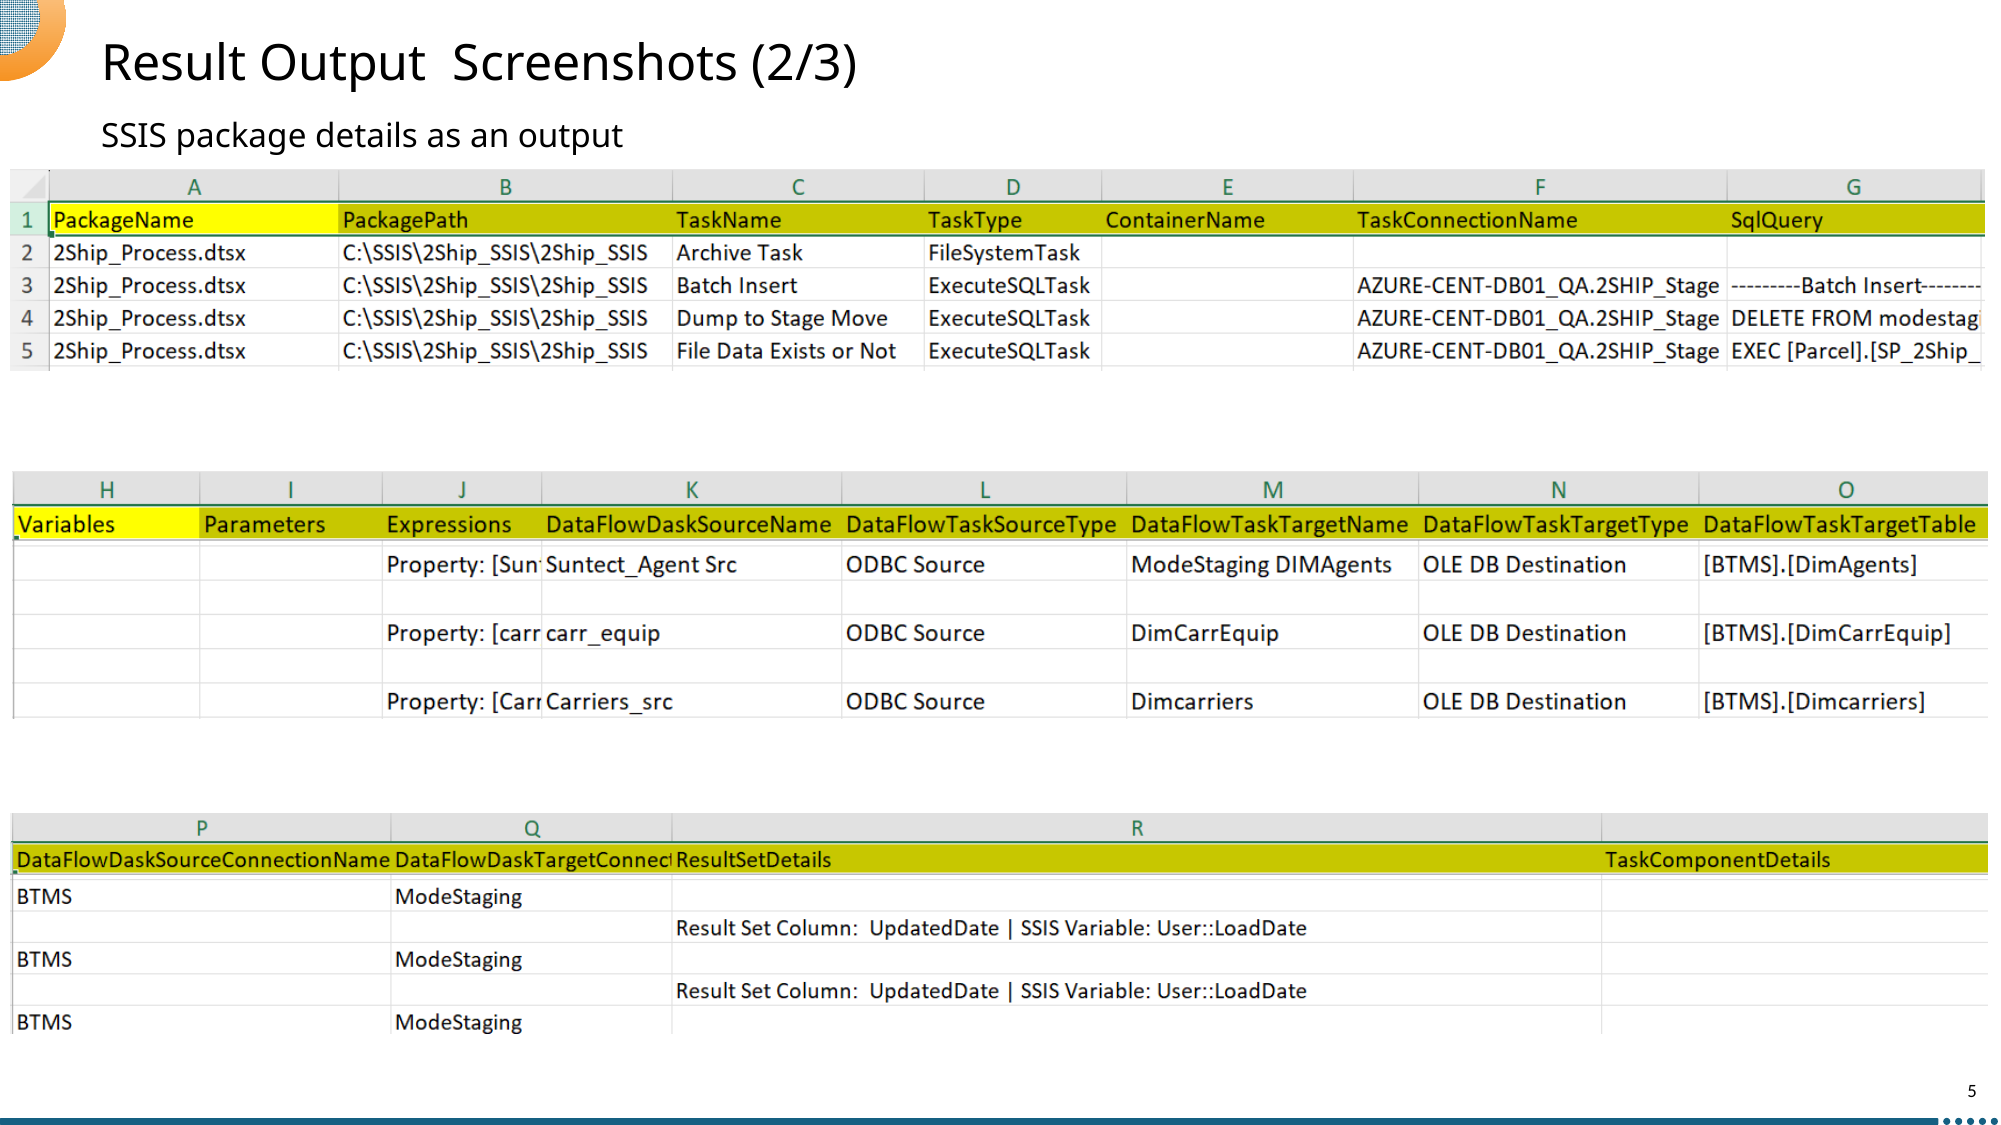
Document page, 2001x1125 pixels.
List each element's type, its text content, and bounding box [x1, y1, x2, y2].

text_box SSIS package details as an output [63, 113, 1302, 168]
picture [9, 812, 1988, 1034]
picture [12, 471, 1988, 720]
list Result Output Screenshots (2/3) [63, 30, 1000, 106]
picture [9, 168, 1986, 371]
